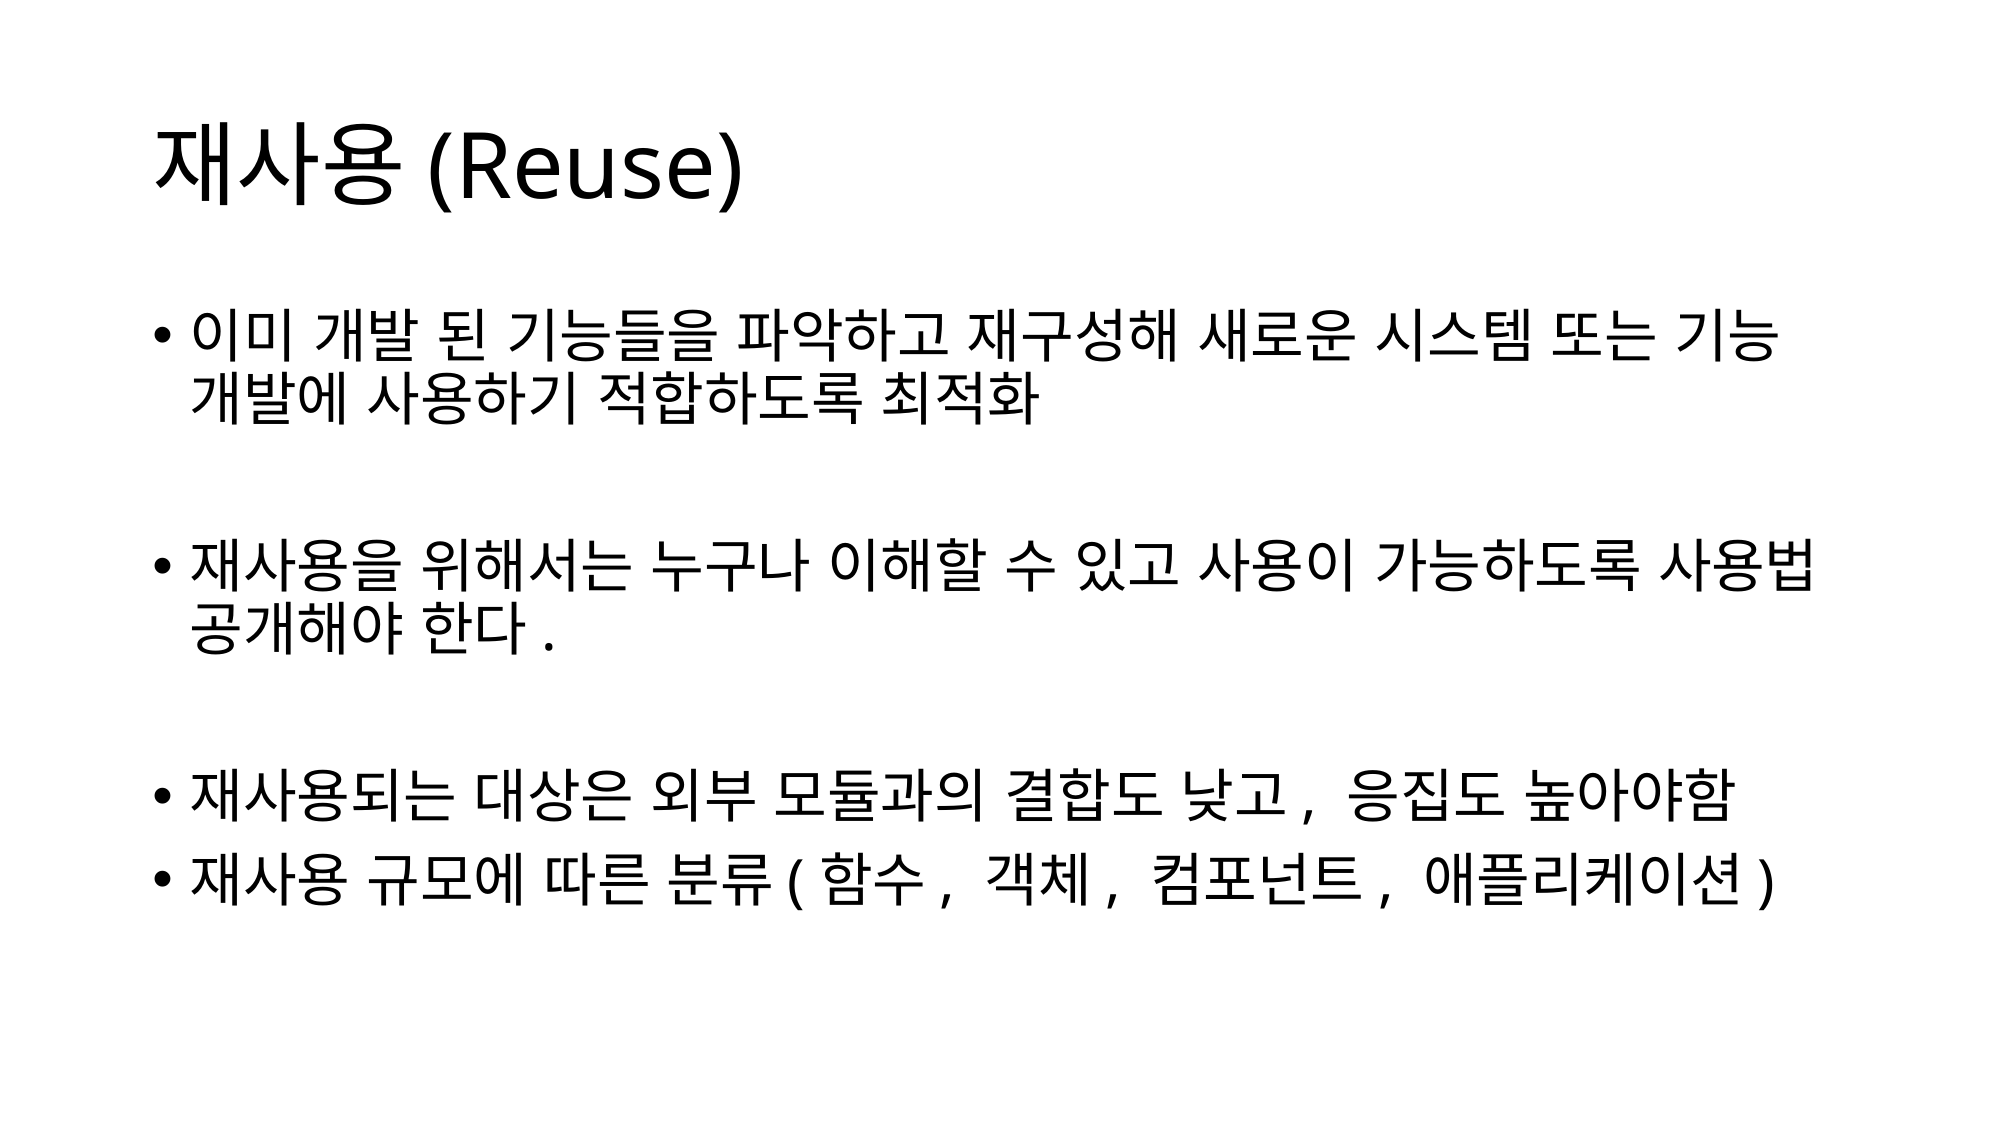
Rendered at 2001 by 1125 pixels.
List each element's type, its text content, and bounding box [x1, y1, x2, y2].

title 재사용(Reuse) [137, 59, 1863, 278]
list 이미 개발 된 기능들을 파악하고 재구성해 새로운 시스템 또는 기능 개발에 사용하기 적합하도록 최적화 재사용을 위해서는 누구나 이해할 수 있고 사용이 가능하도록 사용법 공개해야 한다. 재사용되는 대상은 외부 모듈과의 결합도 낮고, 응집도 높아야함 재사용 규모에 따른 분류(함수, 객체, 컴포넌트, 애플리케이션) [137, 299, 1863, 1014]
